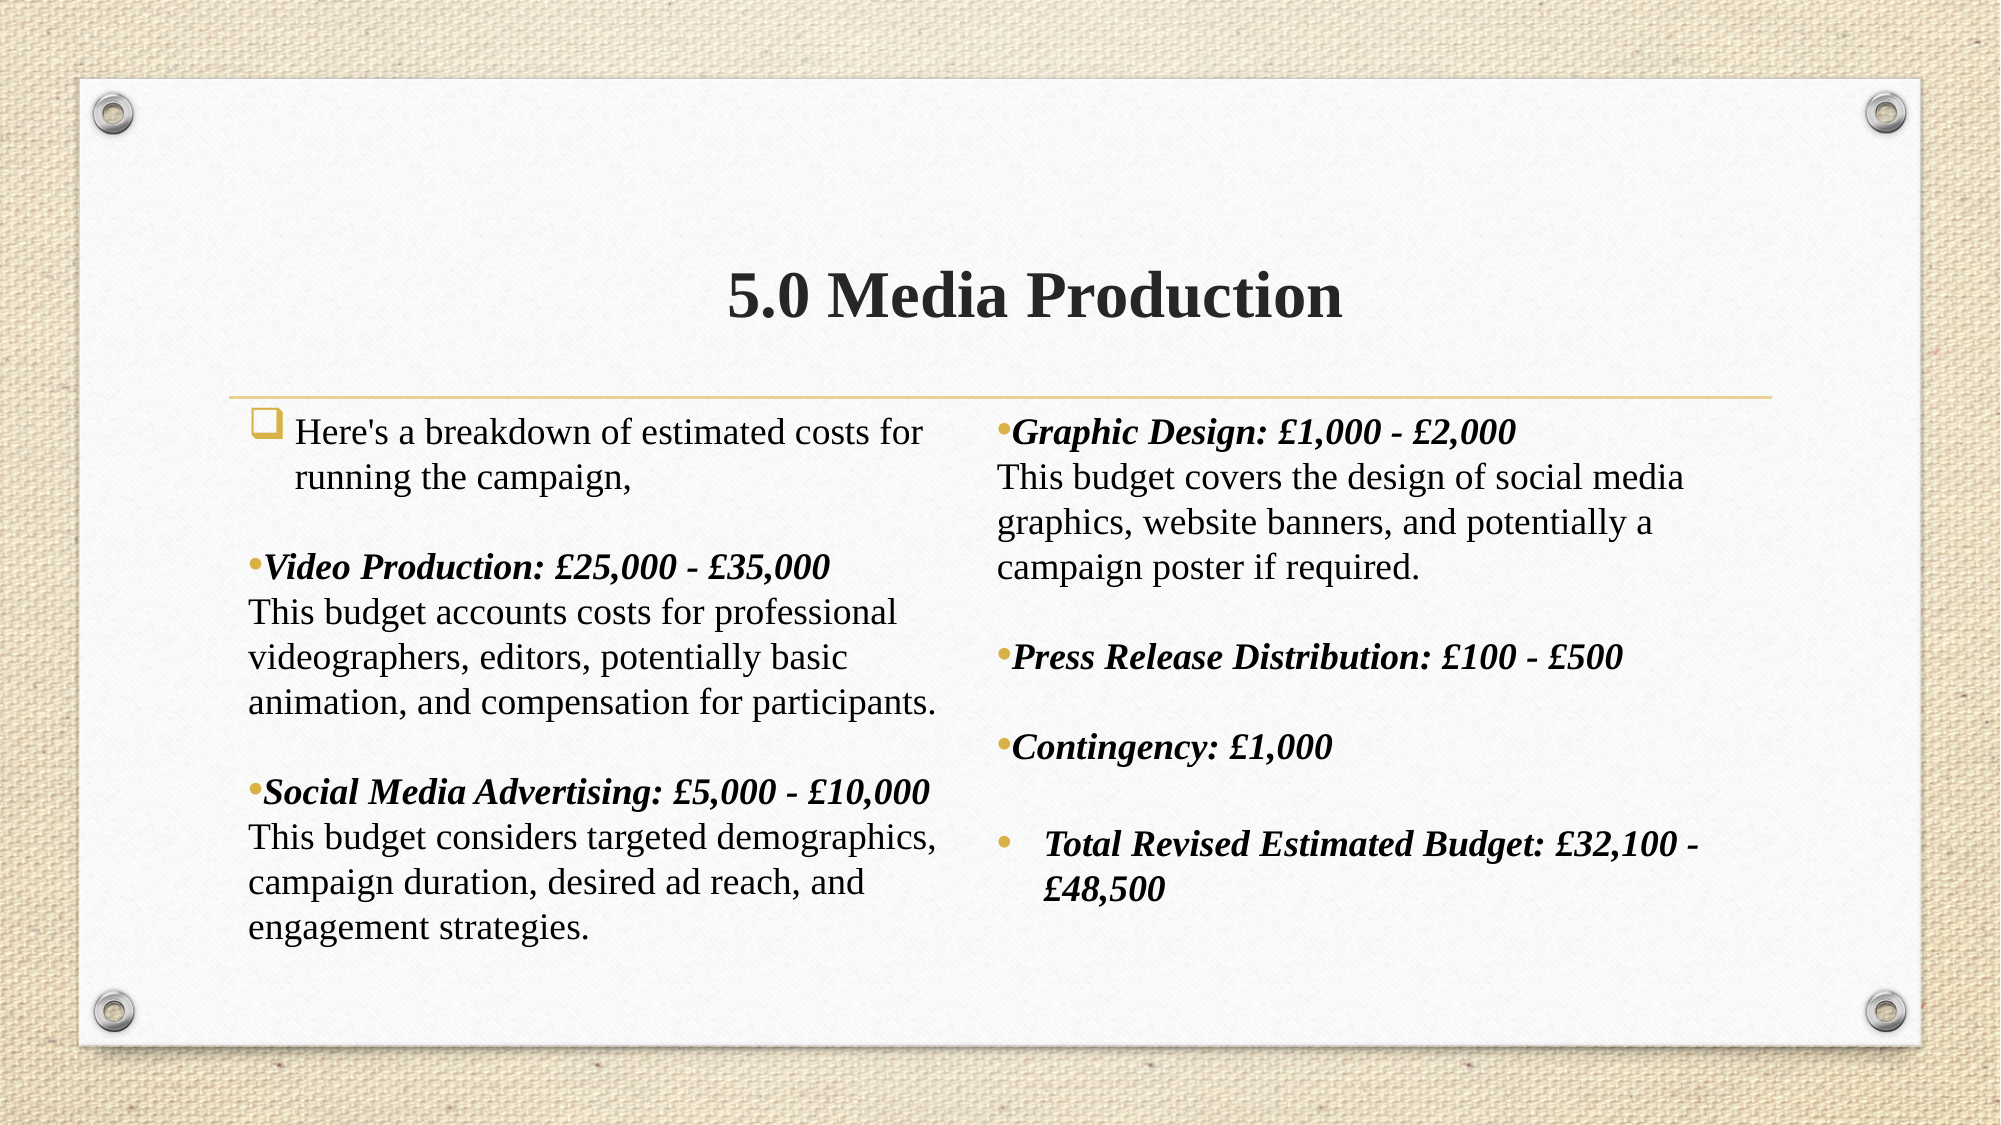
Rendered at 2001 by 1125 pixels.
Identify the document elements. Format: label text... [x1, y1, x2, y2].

list Here's a breakdown of estimated costs for running the campaign, Video Production: £25,000 - £35,000 This budget accounts costs for professional videographers, editors, potentially basic animation, and compensation for participants. Social Media Advertising: £5,000 - £10,000 This budget considers targeted demographics, campaign duration, desired ad reach, and engagement strategies. Graphic Design: £1,000 - £2,000 This budget covers the design of social media graphics, website banners, and potentially a campaign poster if required. Press Release Distribution: £100 - £500 Contingency: £1,000 Total Revised Estimated Budget: £32,100 - £48,500 [233, 399, 1761, 1039]
title 5.0 Media Production [350, 230, 1722, 352]
picture [0, 0, 2001, 1125]
